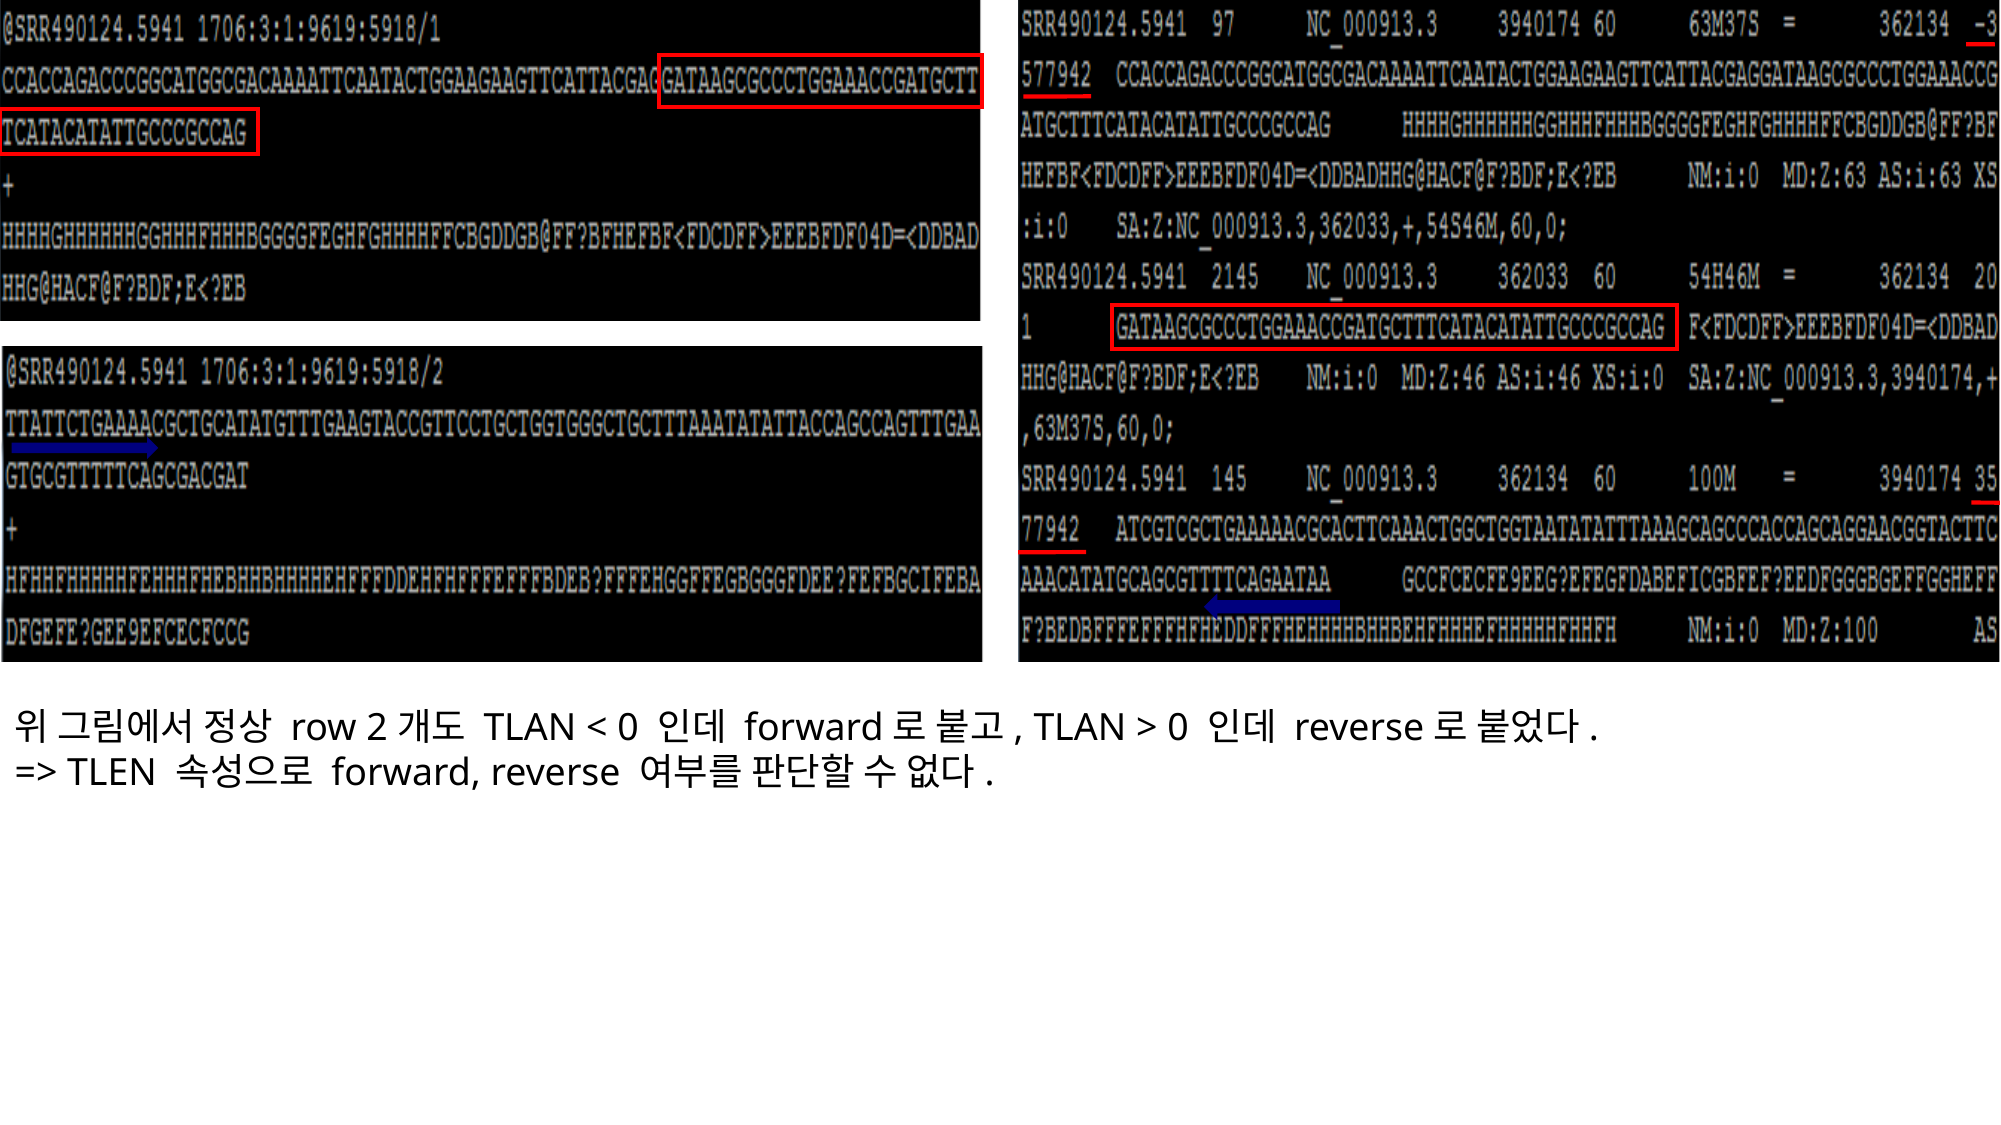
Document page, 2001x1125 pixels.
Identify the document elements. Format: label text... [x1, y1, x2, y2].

picture [0, 0, 982, 321]
text_box 위 그림에서 정상 row 2개도 TLAN < 0 인데 forward로 붙고, TLAN > 0 인데 reverse로 붙었다. => TLEN 속성으로 forward, reverse 여부를 판단할 수 없다. [0, 695, 1998, 801]
picture [1018, 0, 2000, 662]
picture [1, 346, 984, 662]
